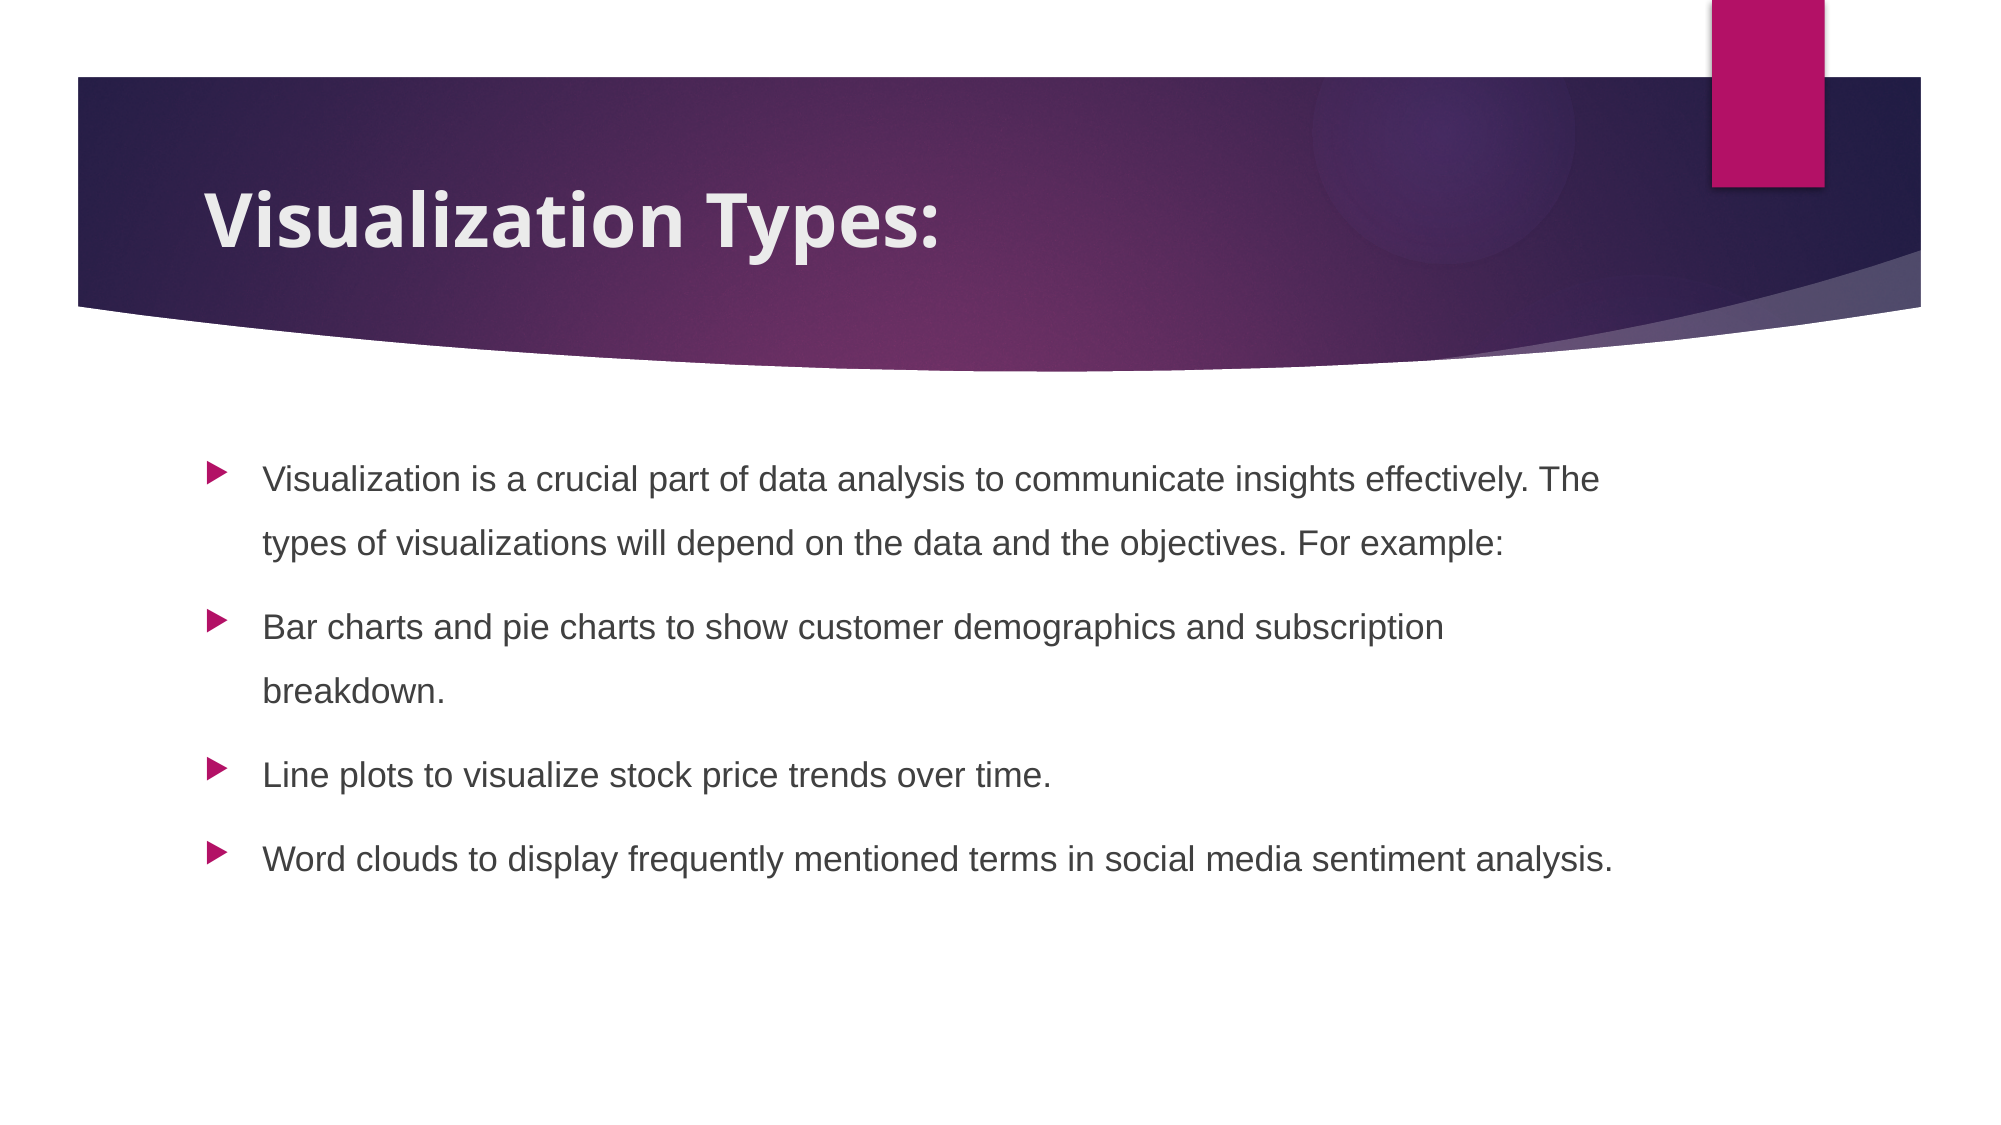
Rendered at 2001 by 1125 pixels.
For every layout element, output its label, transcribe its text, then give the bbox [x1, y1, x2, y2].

list Visualization is a crucial part of data analysis to communicate insights effectively. The types of visualizations will depend on the data and the objectives. For example: Bar charts and pie charts to show customer demographics and subscription breakdown. Line plots to visualize stock price trends over time. Word clouds to display frequently mentioned terms in social media sentiment analysis. [189, 427, 1638, 988]
title Visualization Types: [189, 159, 1627, 276]
